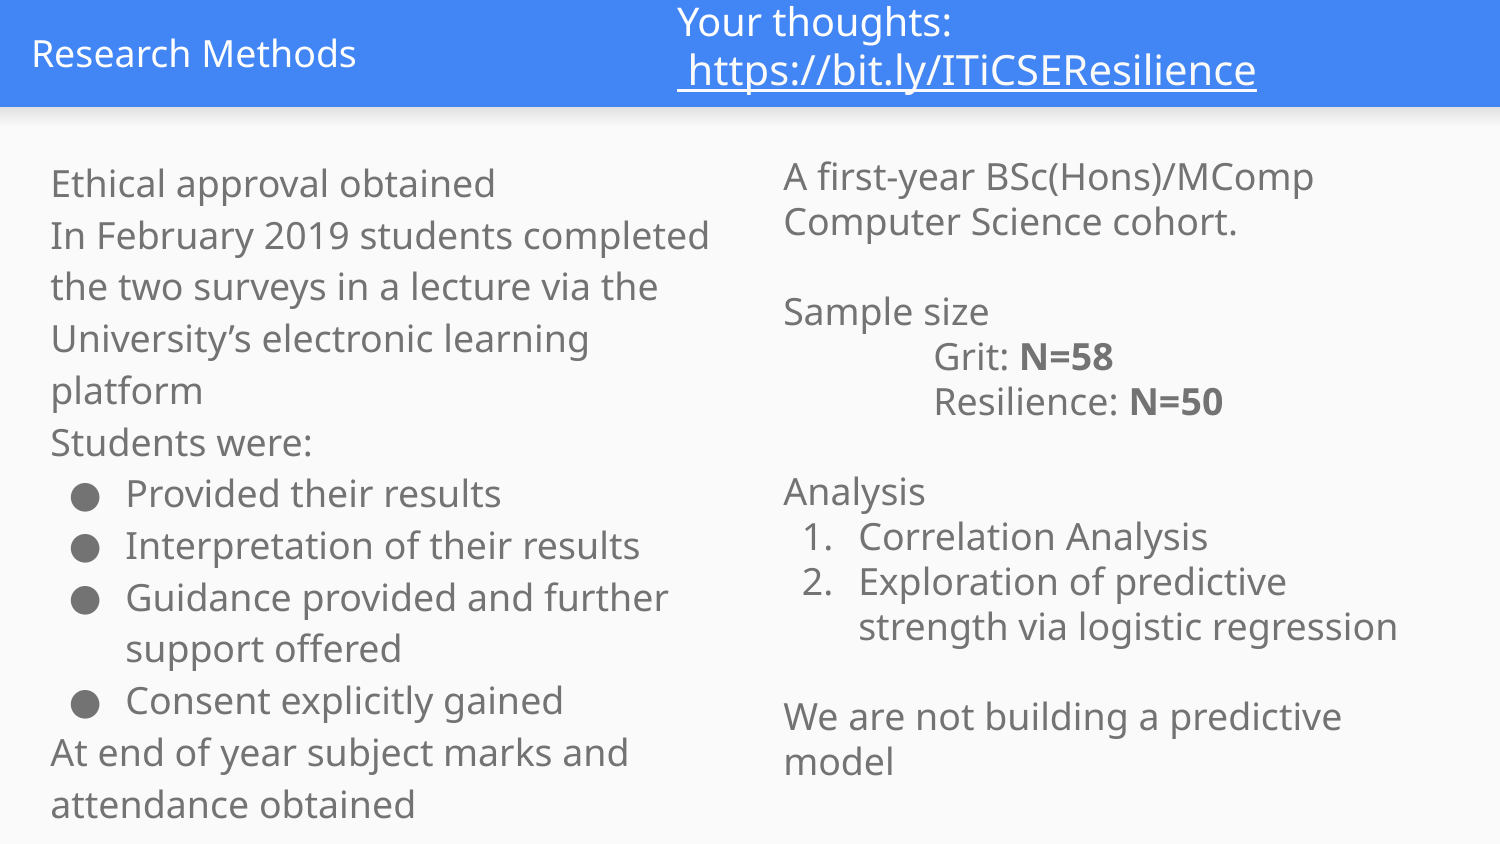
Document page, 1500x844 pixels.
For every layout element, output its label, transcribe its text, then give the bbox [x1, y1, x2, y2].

list A first-year BSc(Hons)/MComp Computer Science cohort. Sample size Grit: N=58 Resilience: N=50 Analysis Correlation Analysis Exploration of predictive strength via logistic regression We are not building a predictive model [768, 138, 1425, 815]
title Research Methods [16, 2, 1464, 102]
list Ethical approval obtained In February 2019 students completed the two surveys in a lecture via the University’s electronic learning platform Students were: Provided their results Interpretation of their results Guidance provided and further support offered Consent explicitly gained At end of year subject marks and attendance obtained [35, 138, 739, 815]
title Your thoughts: https://bit.ly/ITiCSEResilience [662, 0, 1481, 99]
